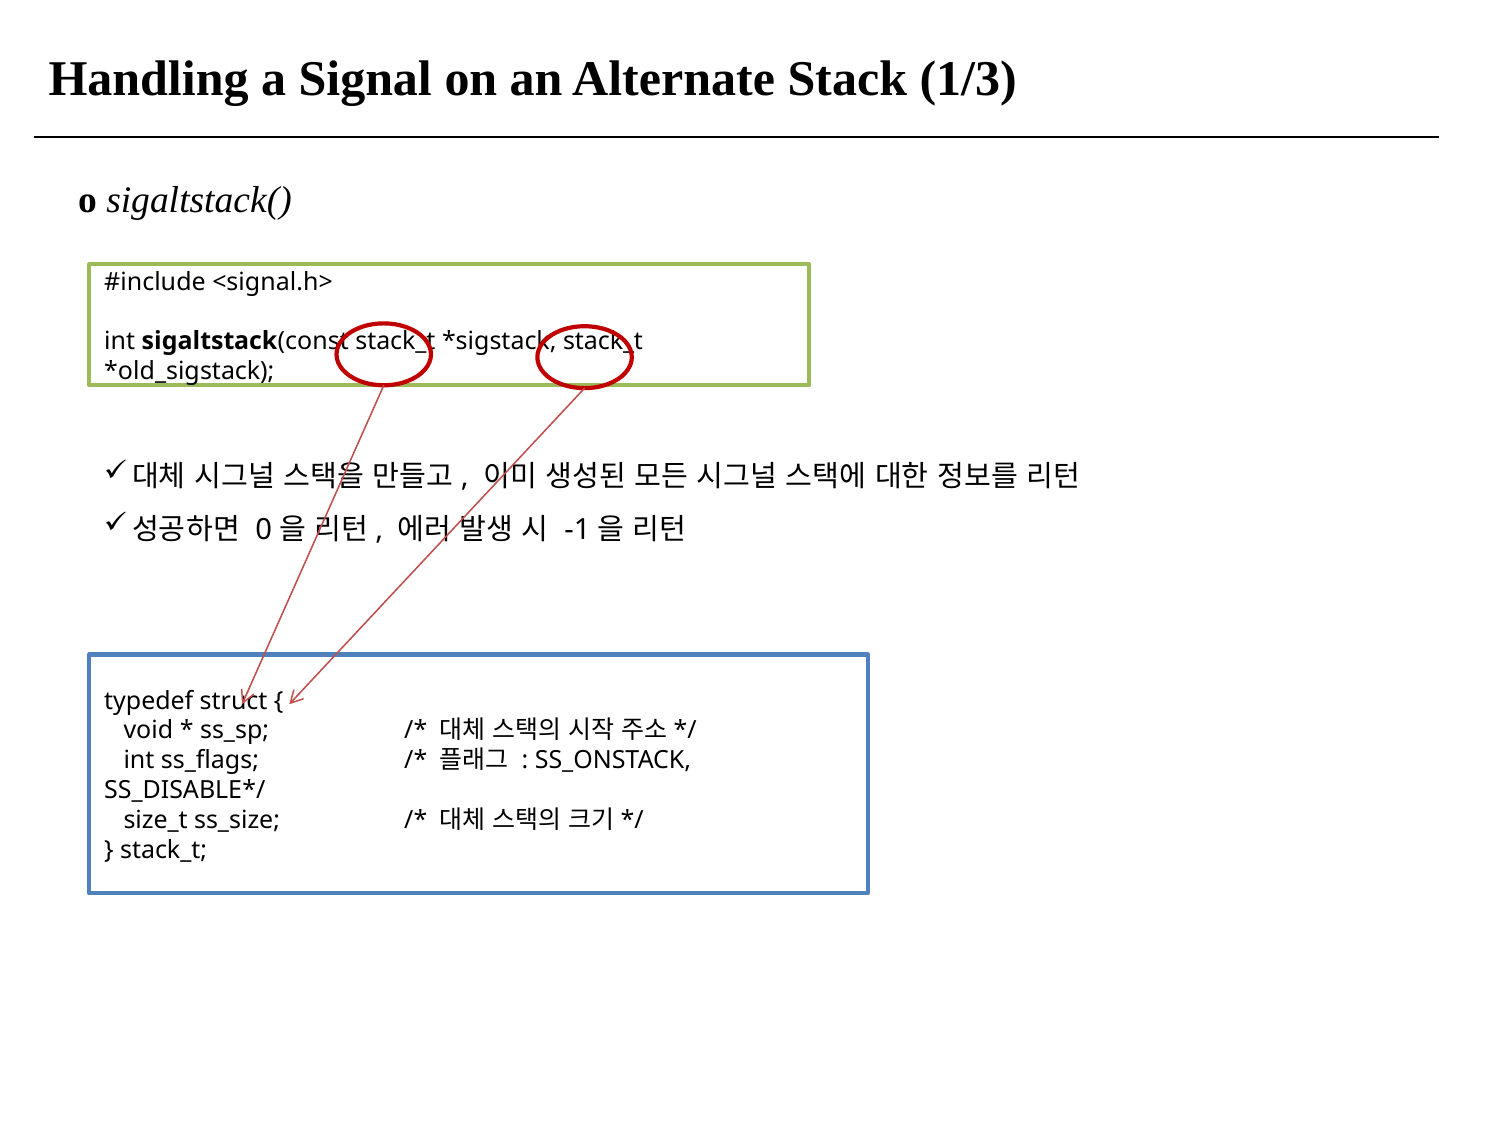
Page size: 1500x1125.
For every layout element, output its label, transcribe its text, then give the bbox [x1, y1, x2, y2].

text_box 대체 시그널 스택을 만들고, 이미 생성된 모든 시그널 스택에 대한 정보를 리턴 성공하면 0을 리턴, 에러 발생 시 -1을 리턴 [588, 432, 1270, 553]
text_box #include <signal.h> int sigaltstack(const stack_t *sigstack, stack_t *old_sigstack); [87, 262, 811, 387]
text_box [241, 385, 384, 705]
text_box [334, 321, 434, 386]
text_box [289, 387, 585, 705]
text_box o sigaltstack() [63, 158, 1471, 227]
text_box [535, 324, 634, 391]
text_box 대체 시그널 스택을 만들고, 이미 생성된 모든 시그널 스택에 대한 정보를 리턴 성공하면 0을 리턴, 에러 발생 시 -1을 리턴 [89, 432, 236, 553]
text_box typedef struct { void * ss_sp; /* 대체 스택의 시작 주소*/ int ss_flags; /* 플래그 : SS_ONSTACK, SS_DISABLE*/ size_t ss_size; /* 대체 스택의 크기*/ } stack_t; [87, 652, 870, 895]
text_box Handling a Signal on an Alternate Stack (1/3) [33, 37, 1500, 113]
